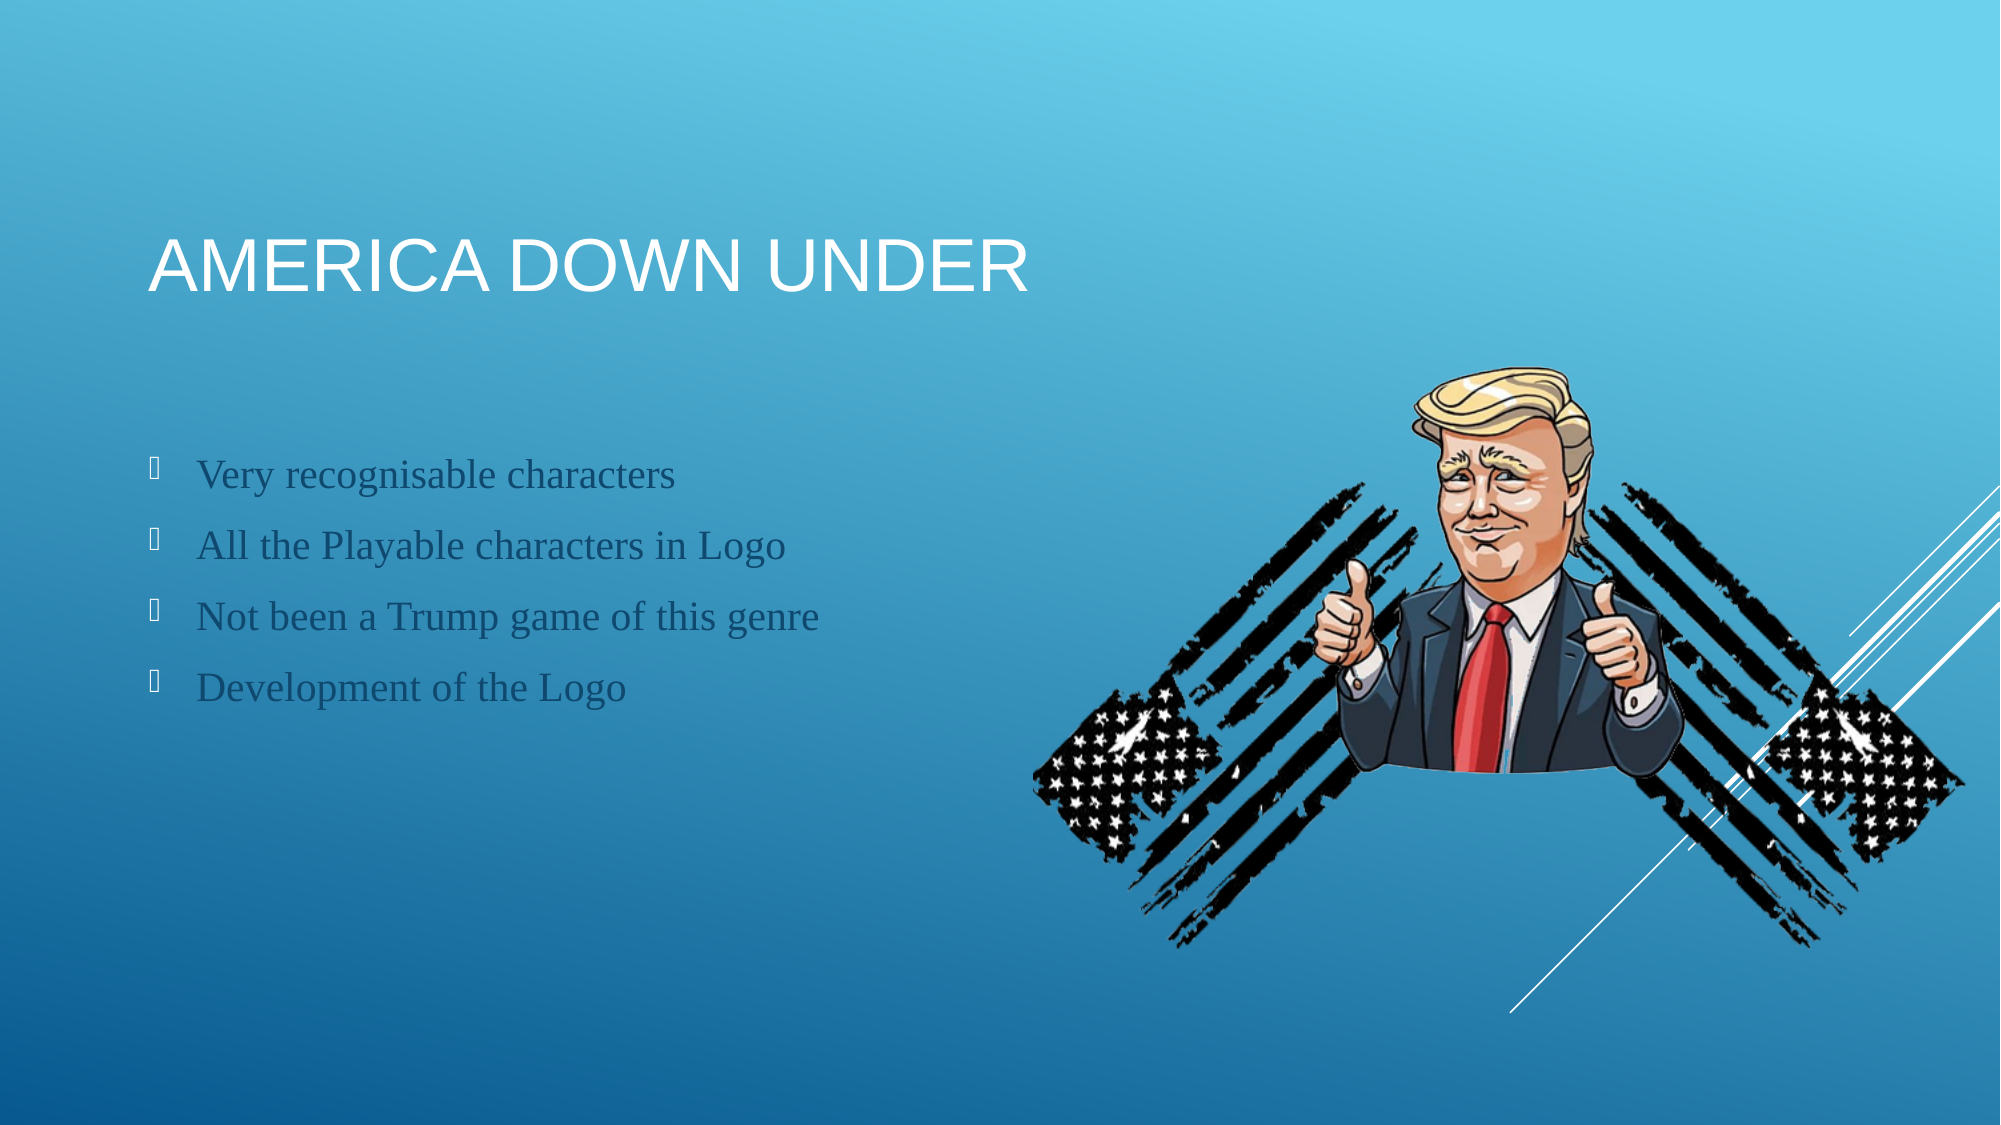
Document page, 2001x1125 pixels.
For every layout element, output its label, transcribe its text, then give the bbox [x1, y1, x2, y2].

title America Down Under [134, 138, 1535, 317]
list Very recognisable characters All the Playable characters in Logo Not been a Trump game of this genre Development of the Logo [134, 317, 1032, 911]
picture [1032, 272, 1967, 955]
